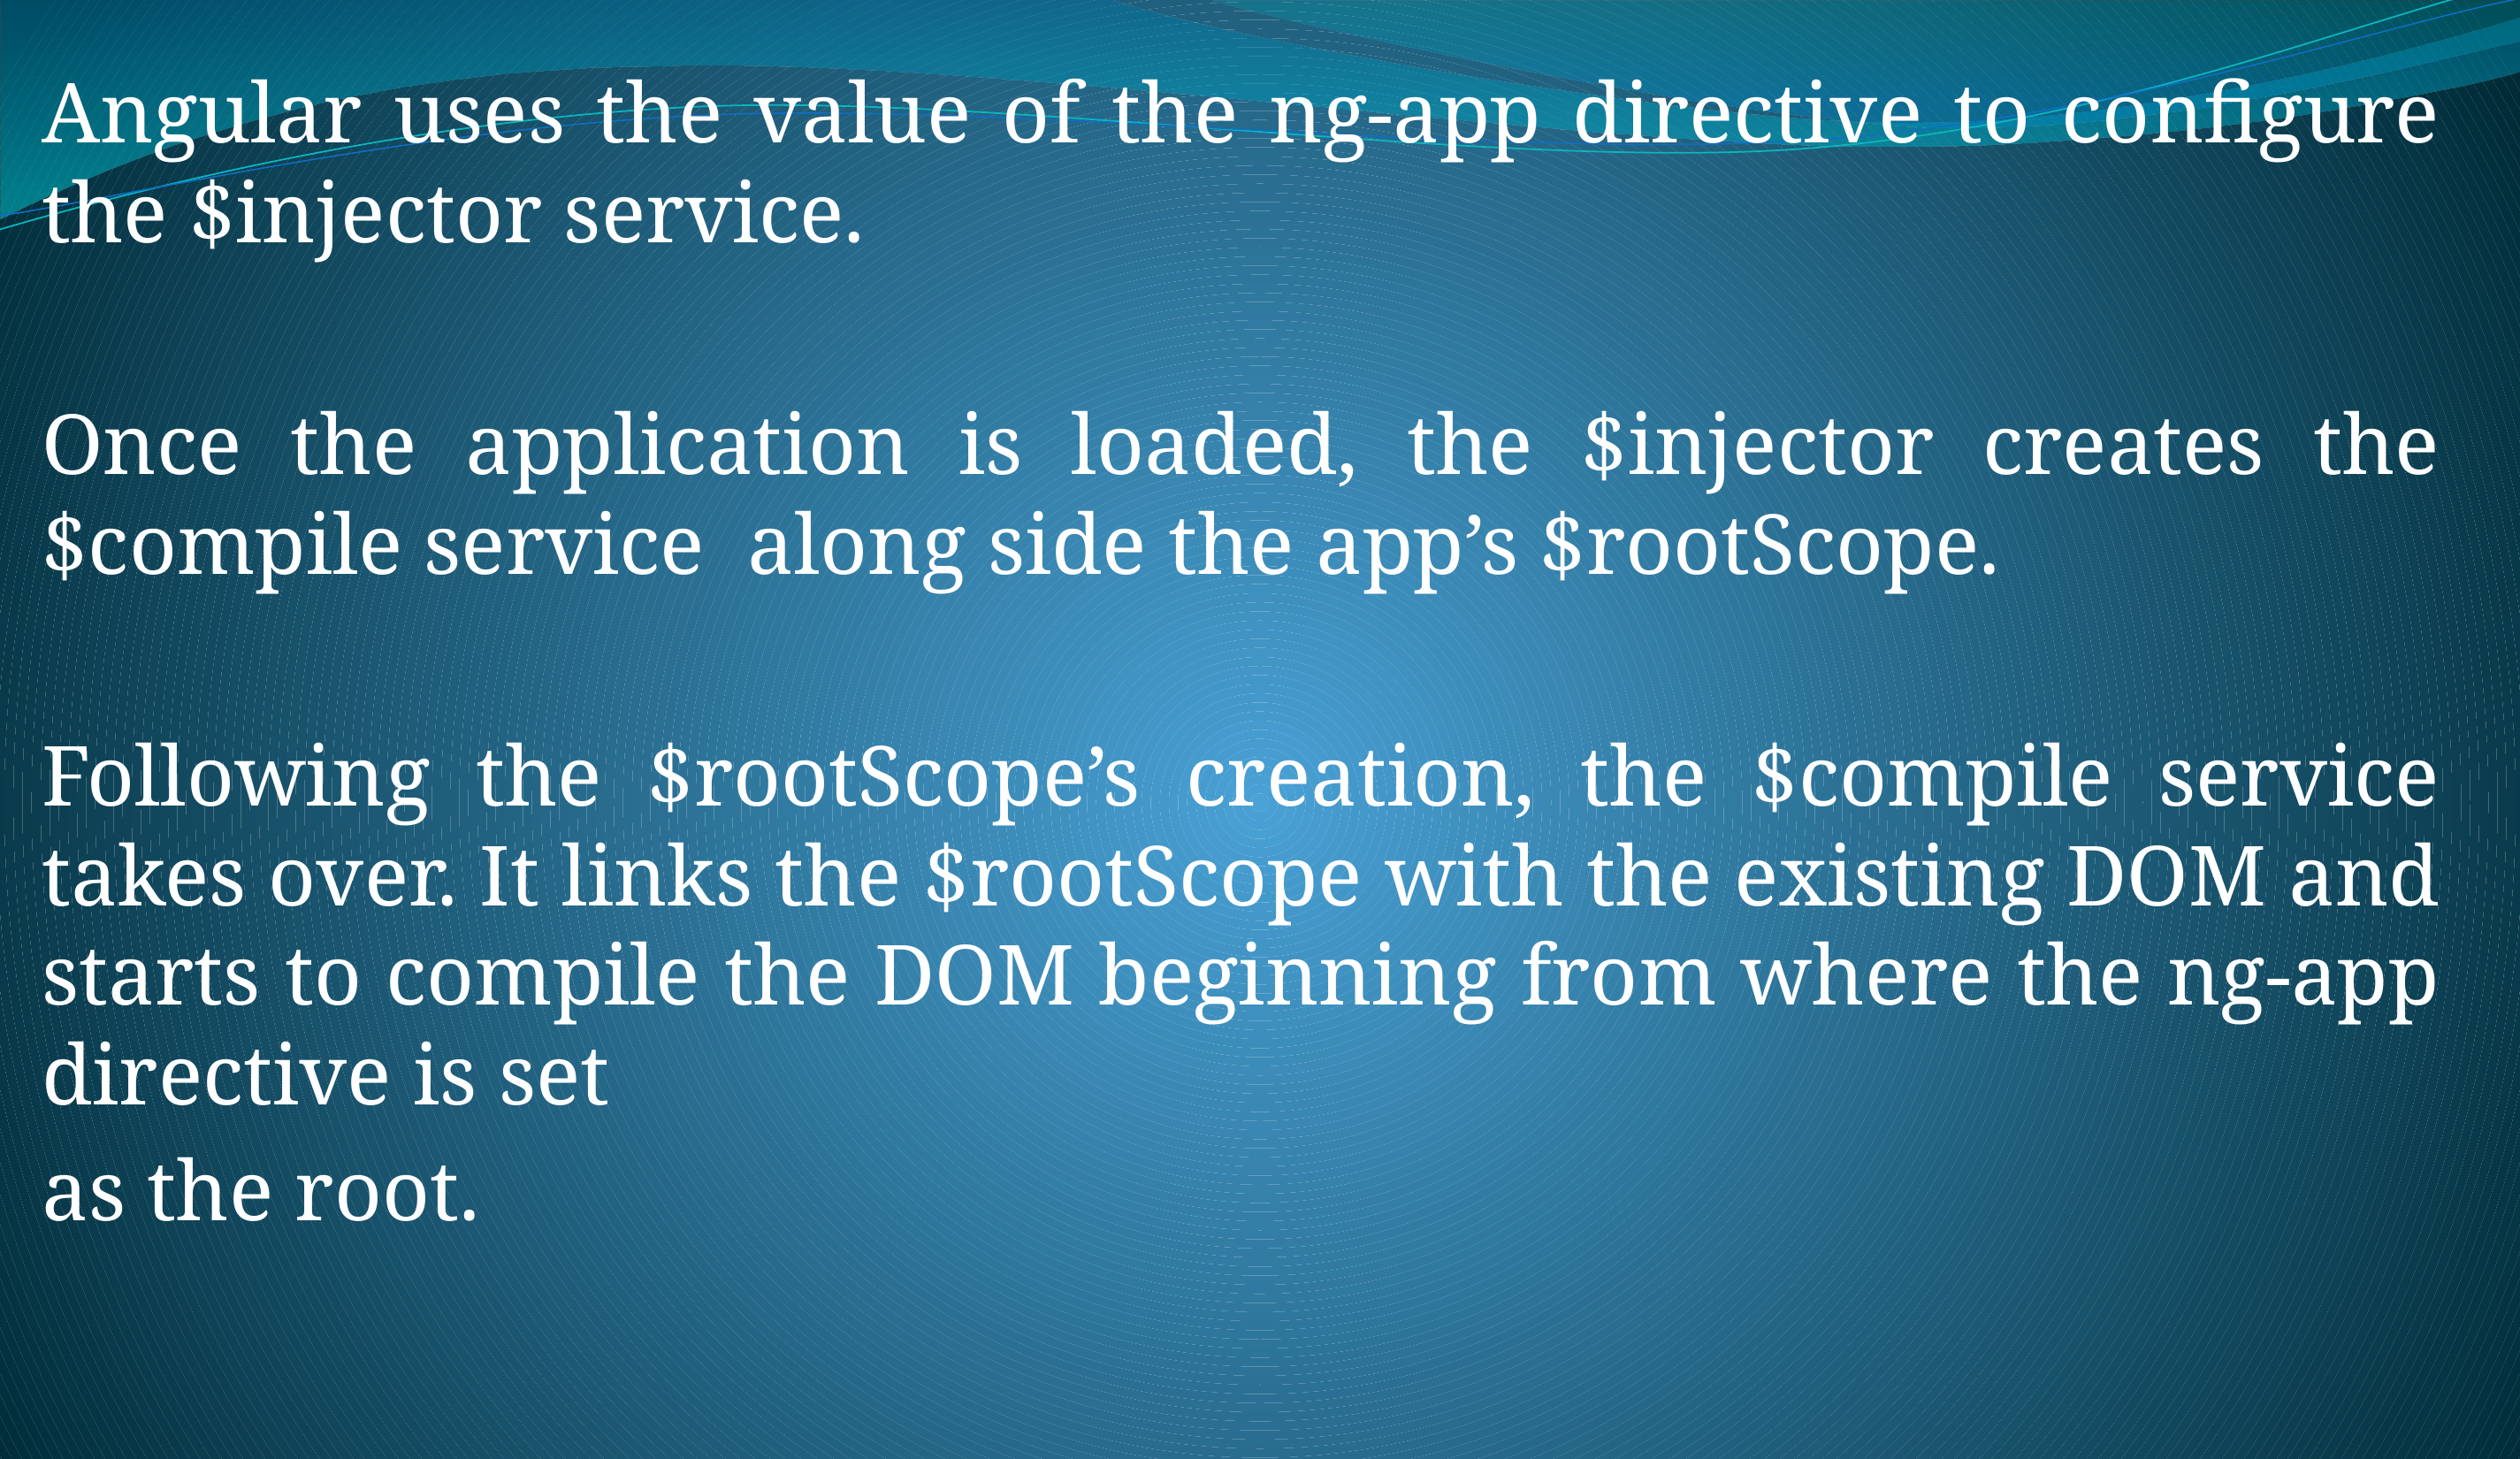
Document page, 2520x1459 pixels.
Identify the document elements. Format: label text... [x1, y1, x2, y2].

subtitle Angular uses the value of the ng-app directive to configure the $injector service. Once the application is loaded, the $injector creates the $compile service along side the app’s $rootScope. Following the $rootScope’s creation, the $compile service takes over. It links the $rootScope with the existing DOM and starts to compile the DOM beginning from where the ng-app directive is set as the root. [42, 48, 2457, 1410]
